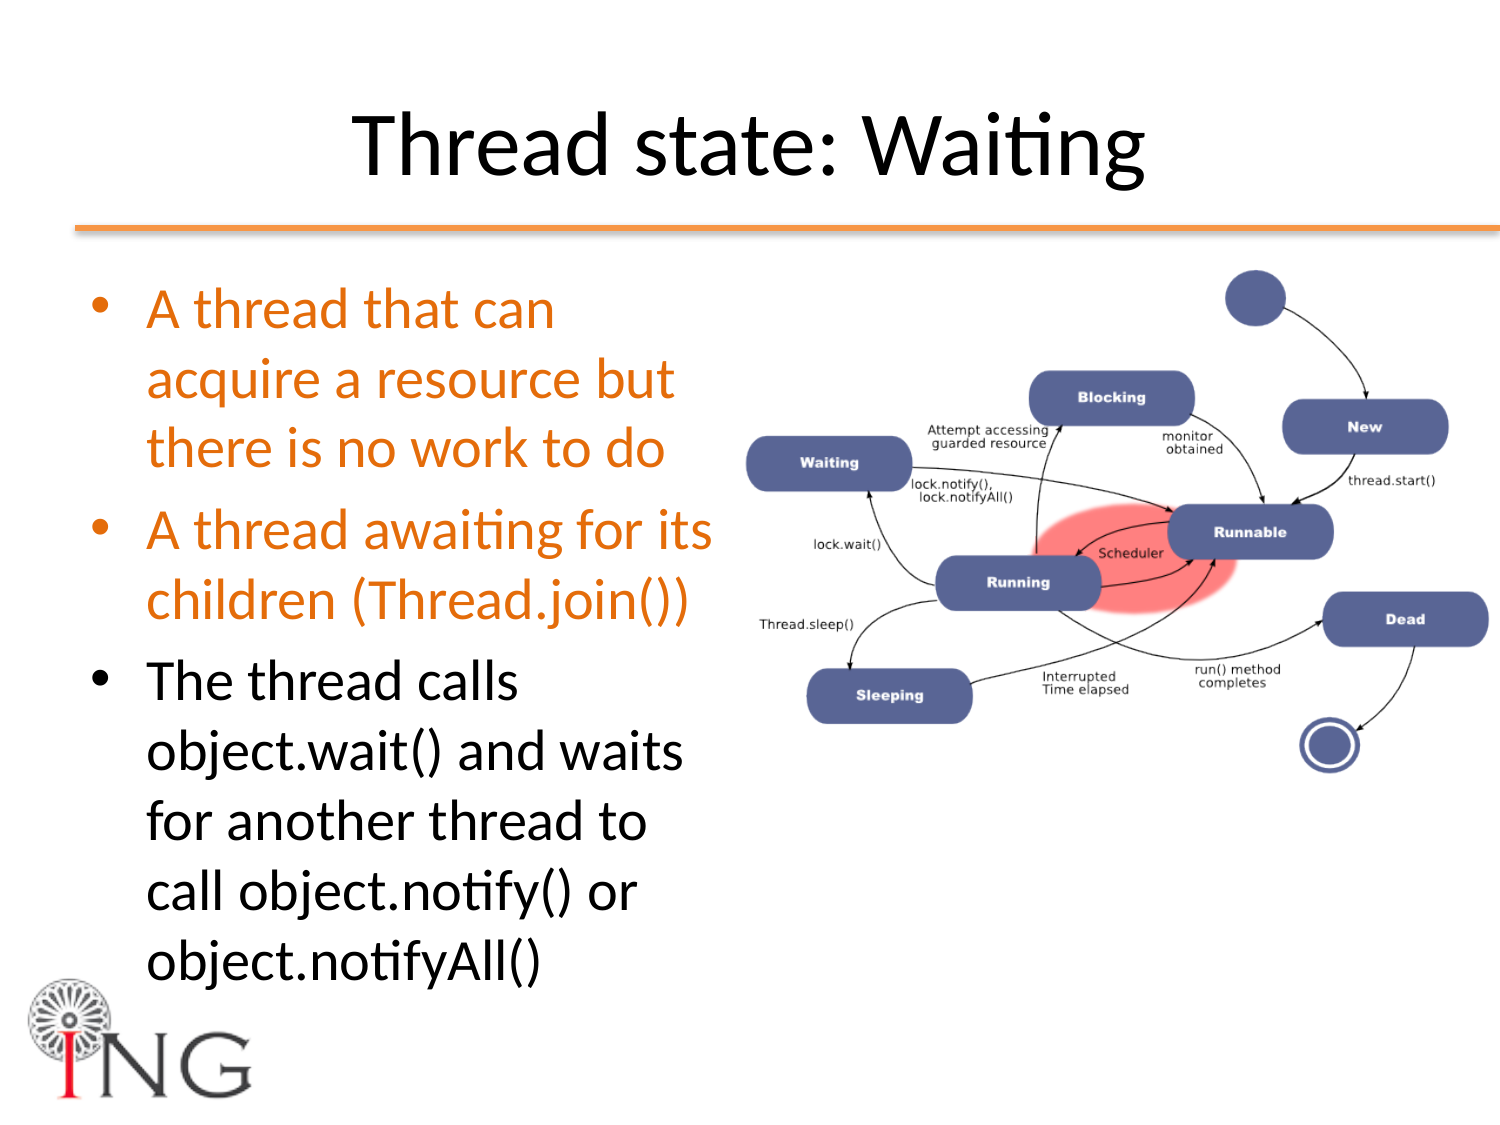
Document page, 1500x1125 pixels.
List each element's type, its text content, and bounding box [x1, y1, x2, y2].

list A thread that can acquire a resource but there is no work to do A thread awaiting for its children (Thread.join()) The thread calls object.wait() and waits for another thread to call object.notify() or object.notifyAll() [75, 262, 738, 1005]
picture [736, 262, 1500, 782]
title Thread state: Waiting [75, 45, 1425, 233]
picture [3, 956, 281, 1125]
